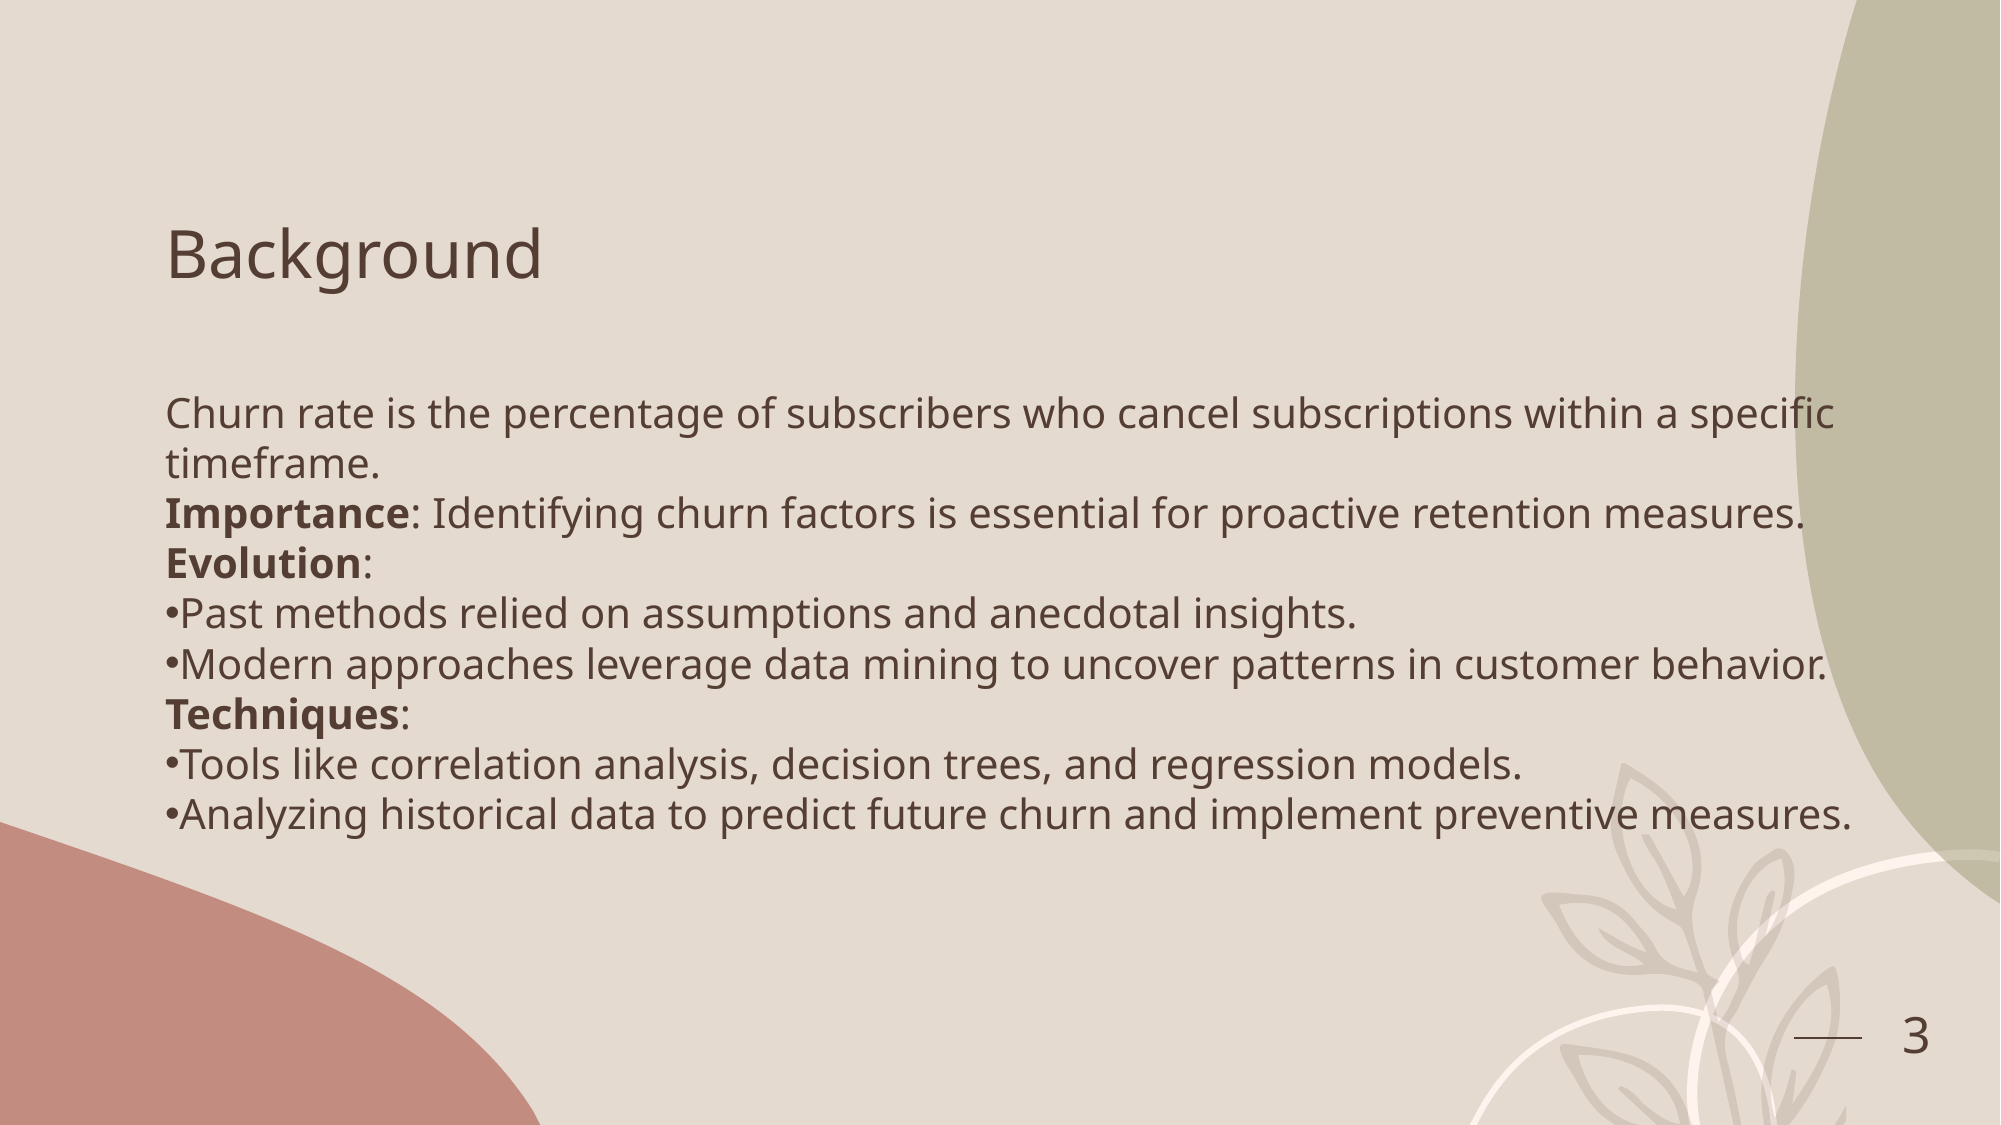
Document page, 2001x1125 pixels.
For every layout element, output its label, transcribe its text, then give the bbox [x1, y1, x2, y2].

slide_number 3 [1862, 964, 1971, 1112]
list Churn rate is the percentage of subscribers who cancel subscriptions within a specific timeframe. Importance: Identifying churn factors is essential for proactive retention measures. Evolution: Past methods relied on assumptions and anecdotal insights. Modern approaches leverage data mining to uncover patterns in customer behavior. Techniques: Tools like correlation analysis, decision trees, and regression models. Analyzing historical data to predict future churn and implement preventive measures. [150, 334, 1889, 1026]
title Background [150, 149, 1386, 300]
